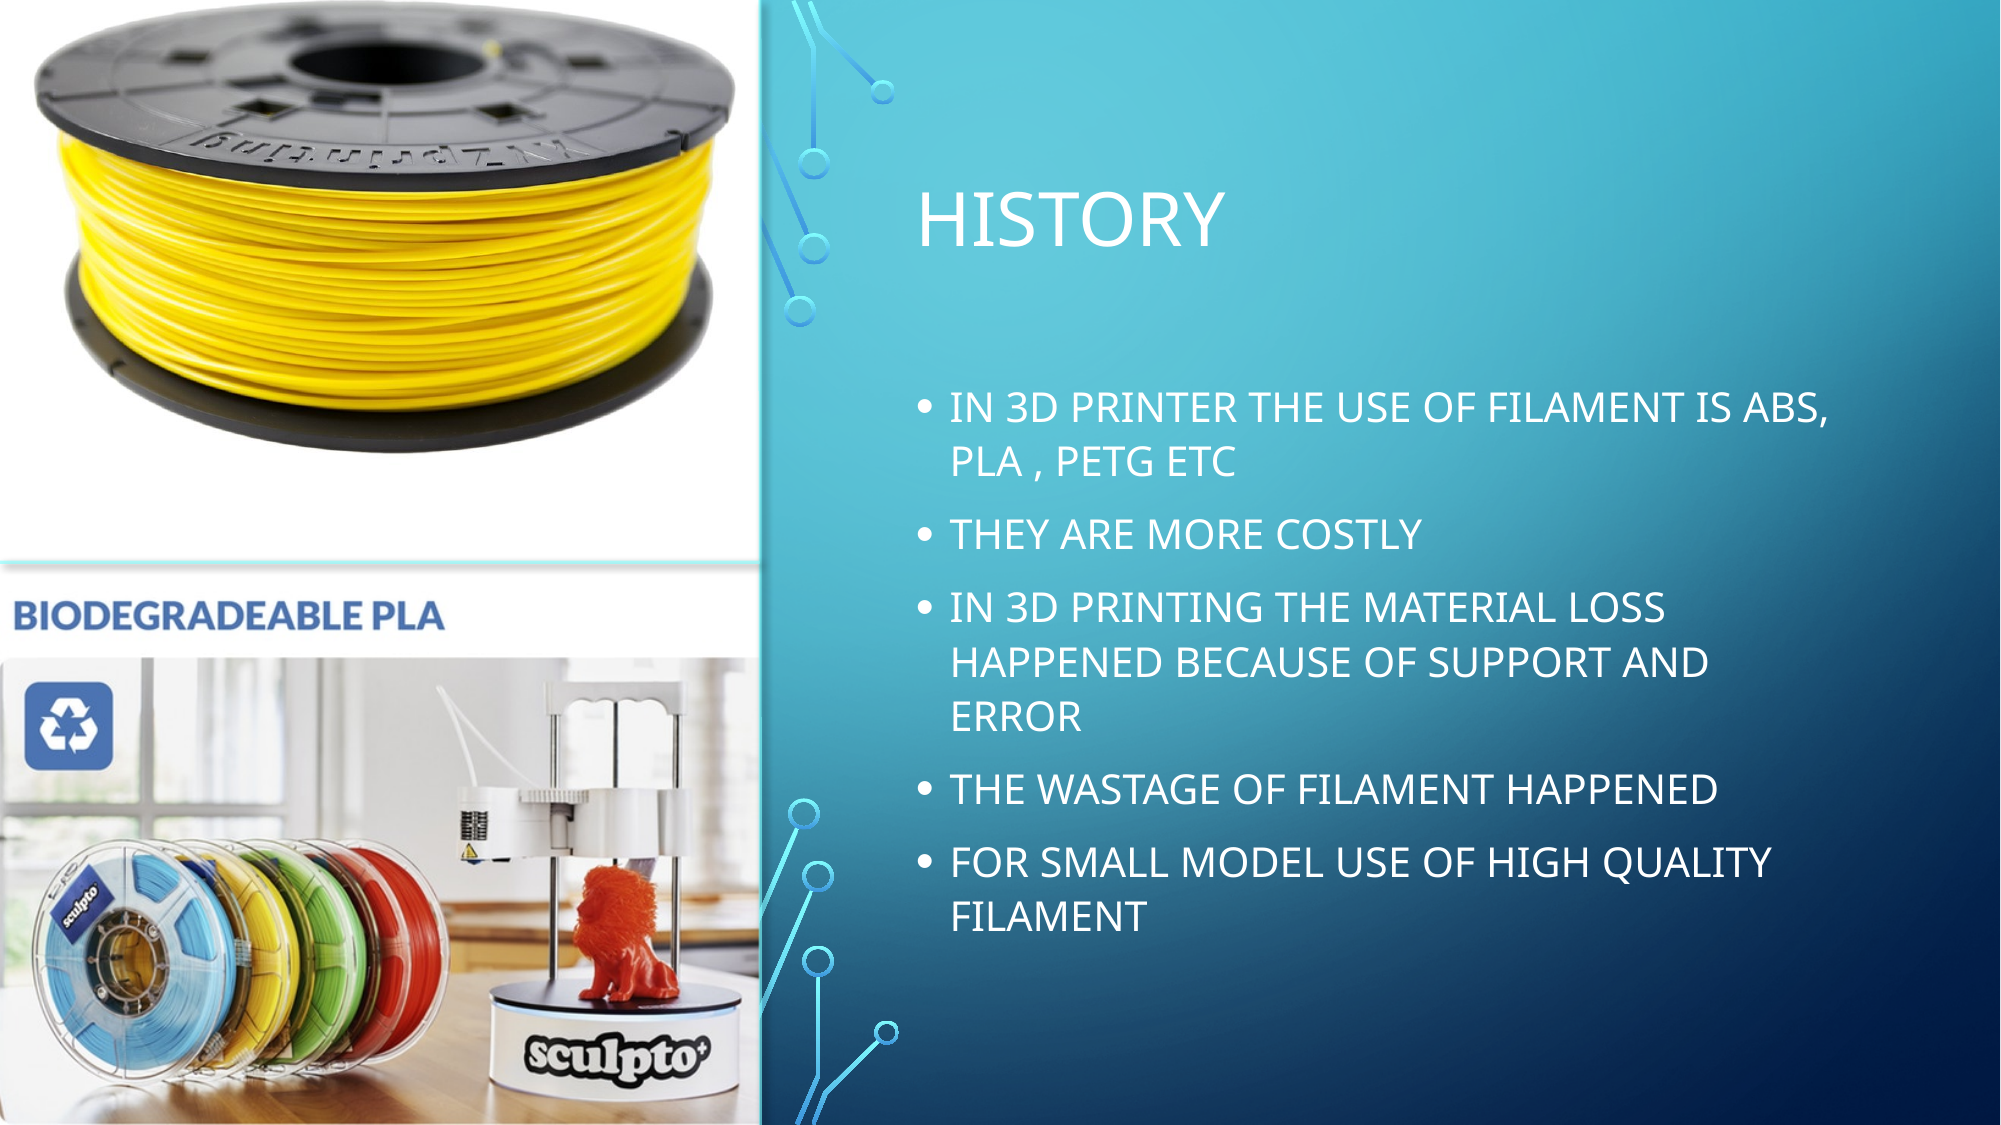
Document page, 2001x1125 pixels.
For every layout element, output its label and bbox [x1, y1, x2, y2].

picture [0, 563, 759, 1125]
picture [0, 0, 759, 561]
text_box [761, 0, 901, 1125]
text_box [901, 0, 2000, 1125]
